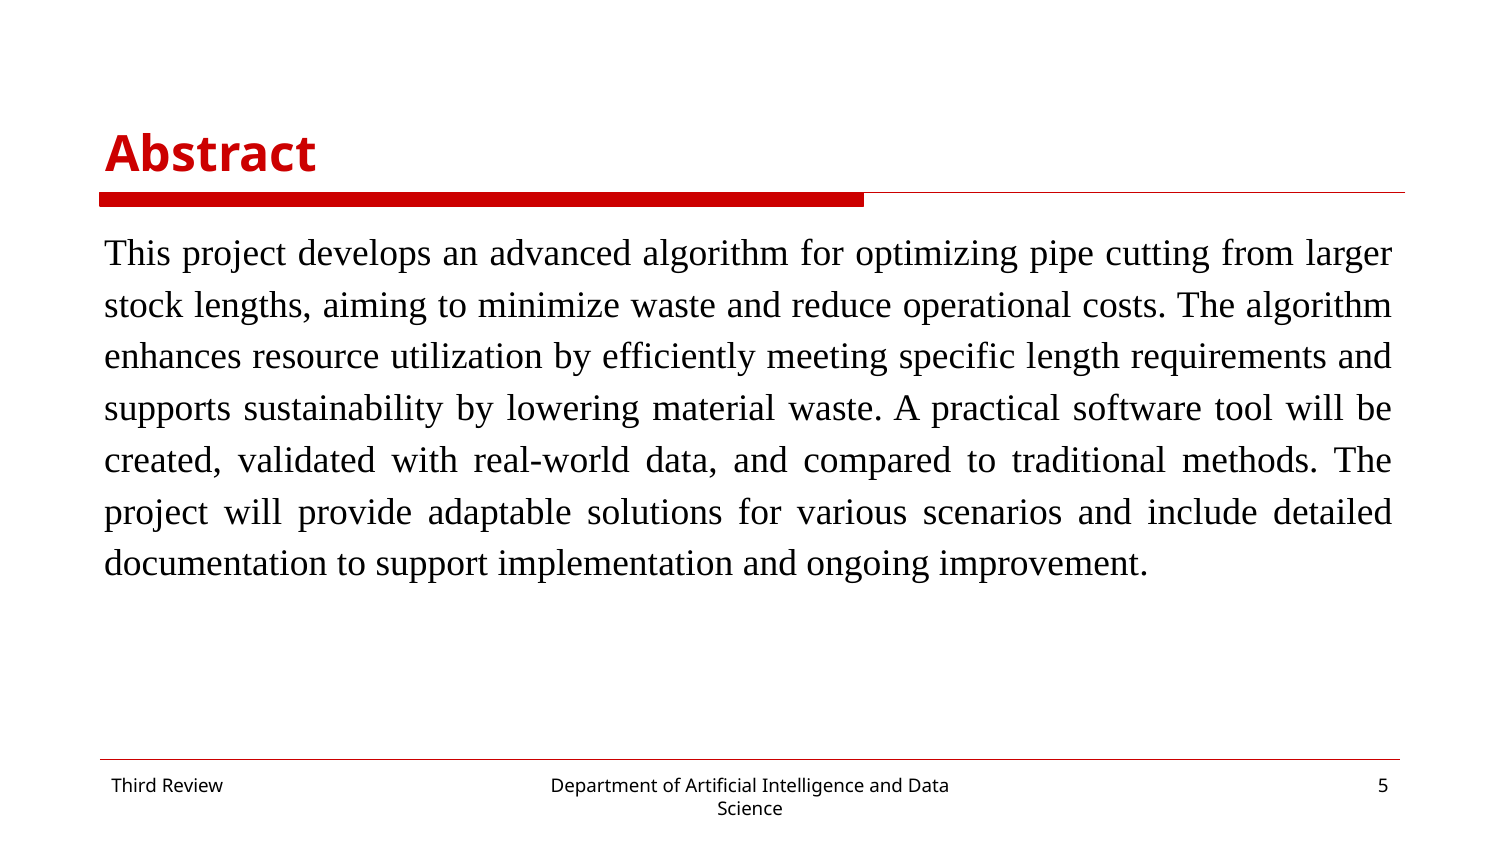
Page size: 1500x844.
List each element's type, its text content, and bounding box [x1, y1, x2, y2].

slide_number Third Review [99, 768, 425, 827]
title Abstract [94, 37, 1407, 188]
footer Department of Artificial Intelligence and Data Science [512, 768, 988, 827]
list This project develops an advanced algorithm for optimizing pipe cutting from larger stock lengths, aiming to minimize waste and reduce operational costs. The algorithm enhances resource utilization by efficiently meeting specific length requirements and supports sustainability by lowering material waste. A practical software tool will be created, validated with real-world data, and compared to traditional methods. The project will provide adaptable solutions for various scenarios and include detailed documentation to support implementation and ongoing improvement. [92, 215, 1406, 741]
slide_number ‹#› [1074, 768, 1400, 827]
